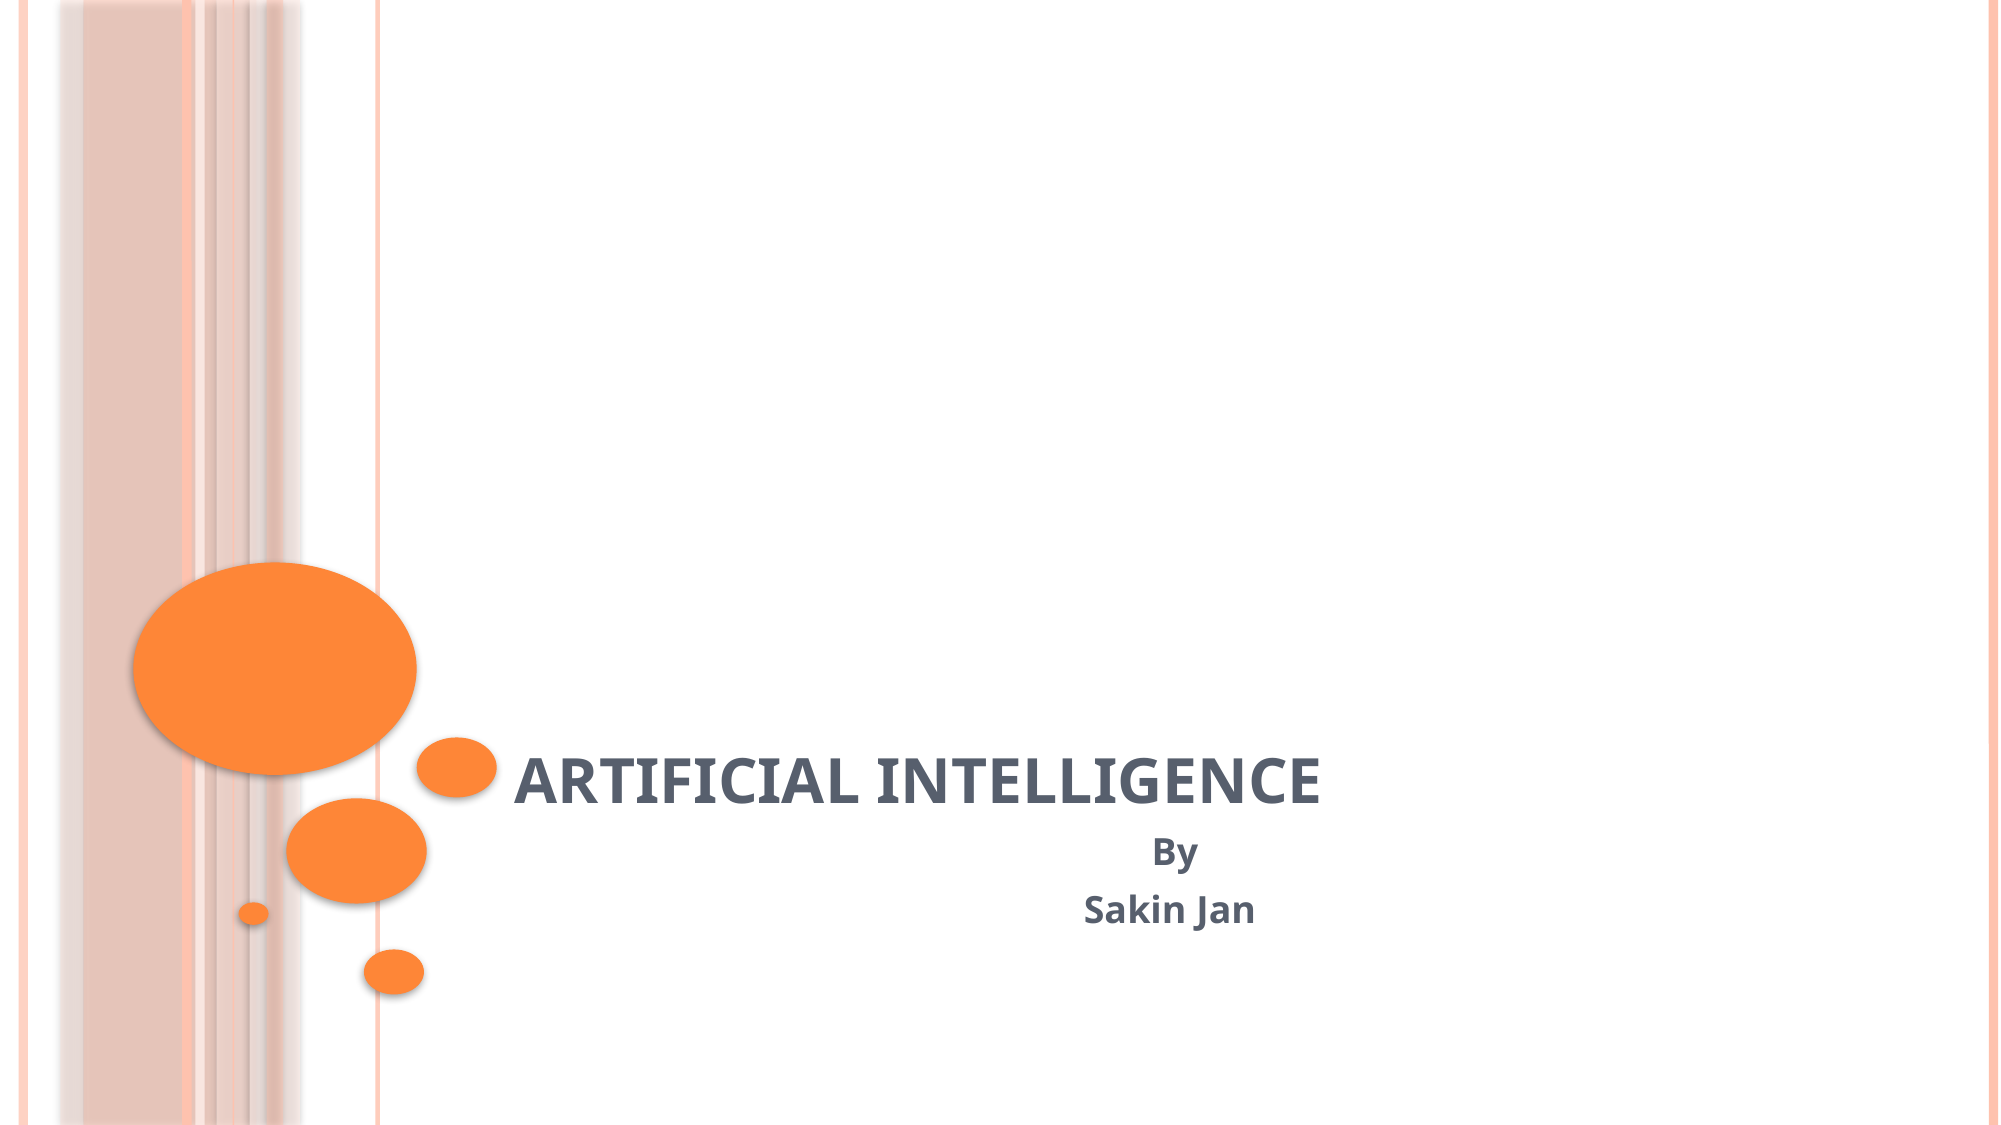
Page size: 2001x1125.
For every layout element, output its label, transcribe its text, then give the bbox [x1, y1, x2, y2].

title Artificial Intelligence [500, 512, 1850, 820]
subtitle By Sakin Jan [500, 820, 1850, 1046]
